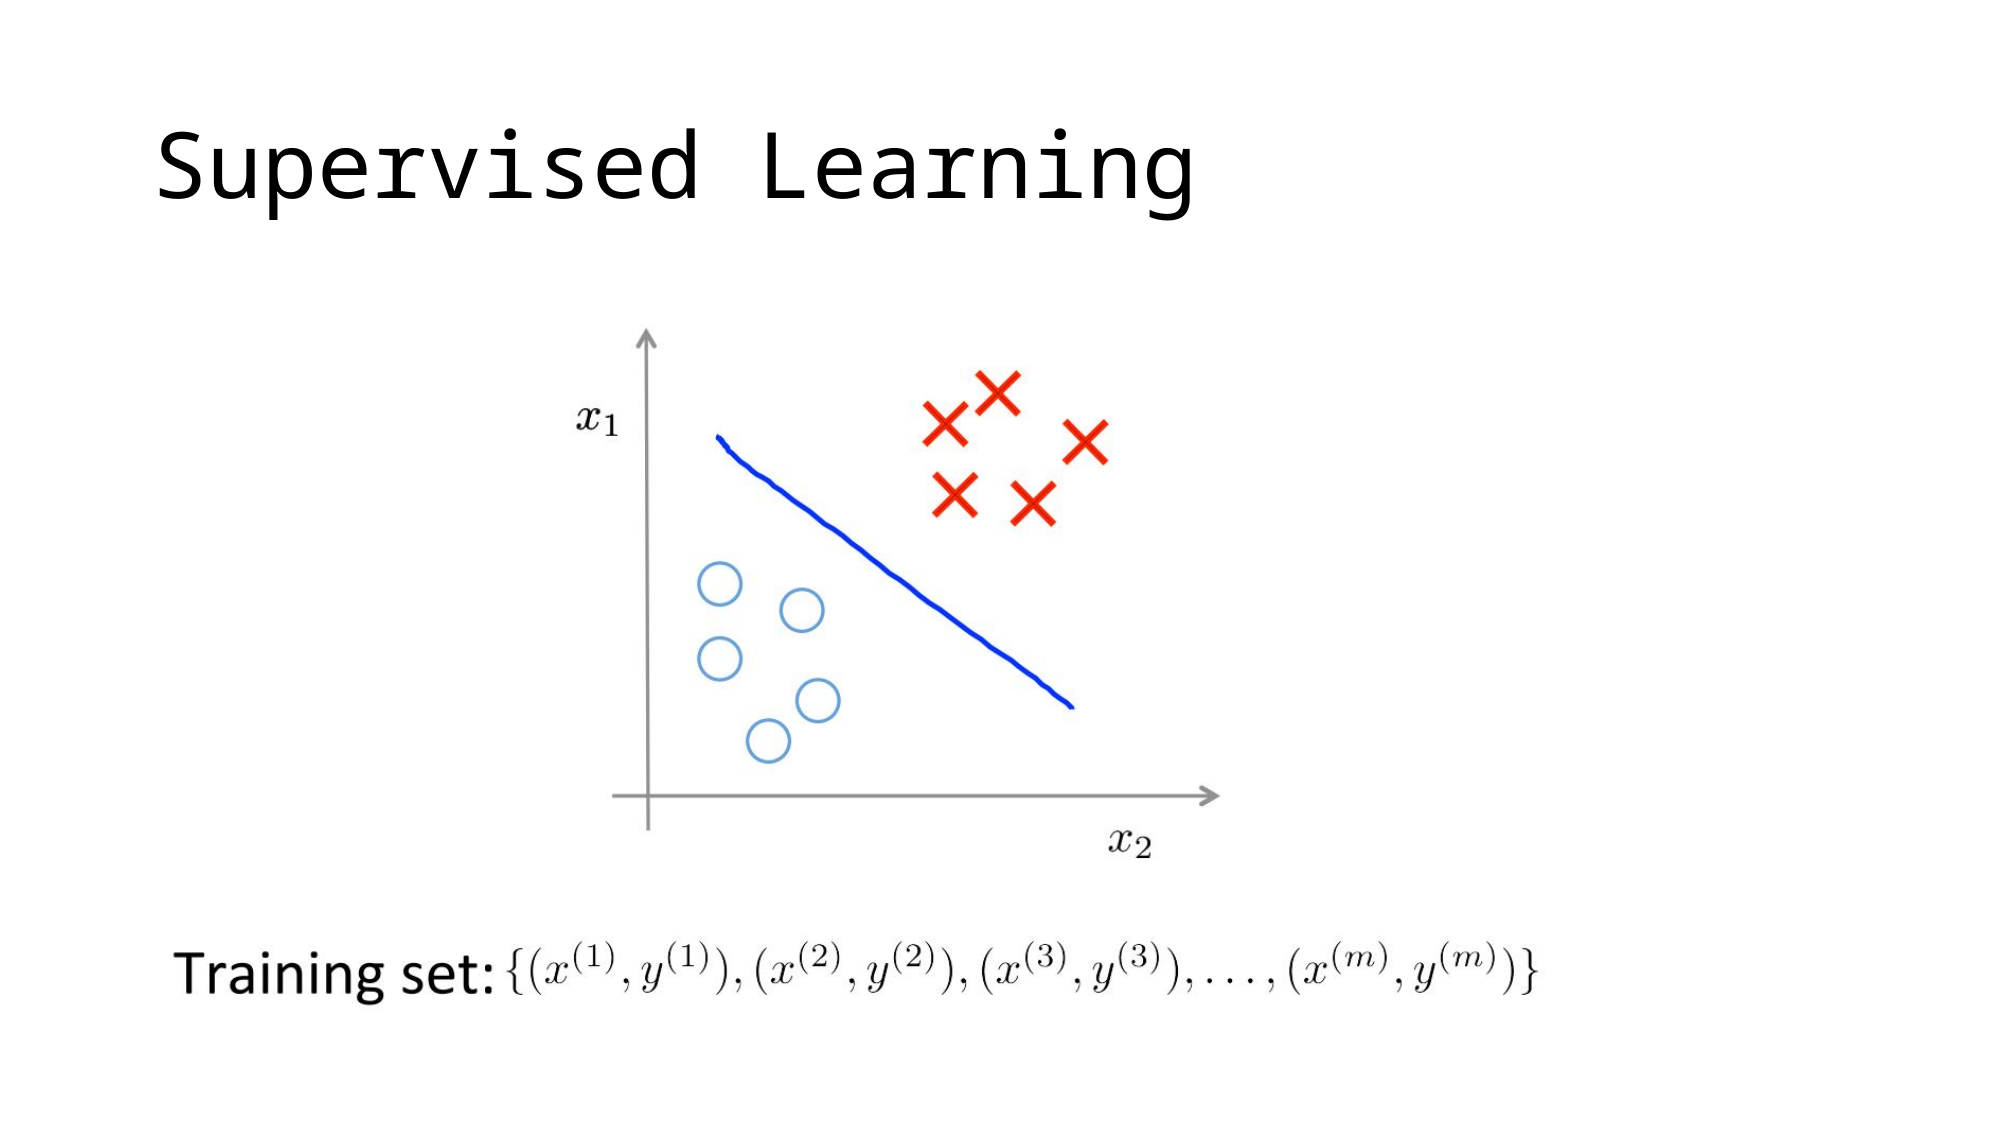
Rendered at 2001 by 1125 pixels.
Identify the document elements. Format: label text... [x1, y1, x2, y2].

title Supervised Learning [137, 59, 1863, 278]
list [164, 299, 1551, 1014]
